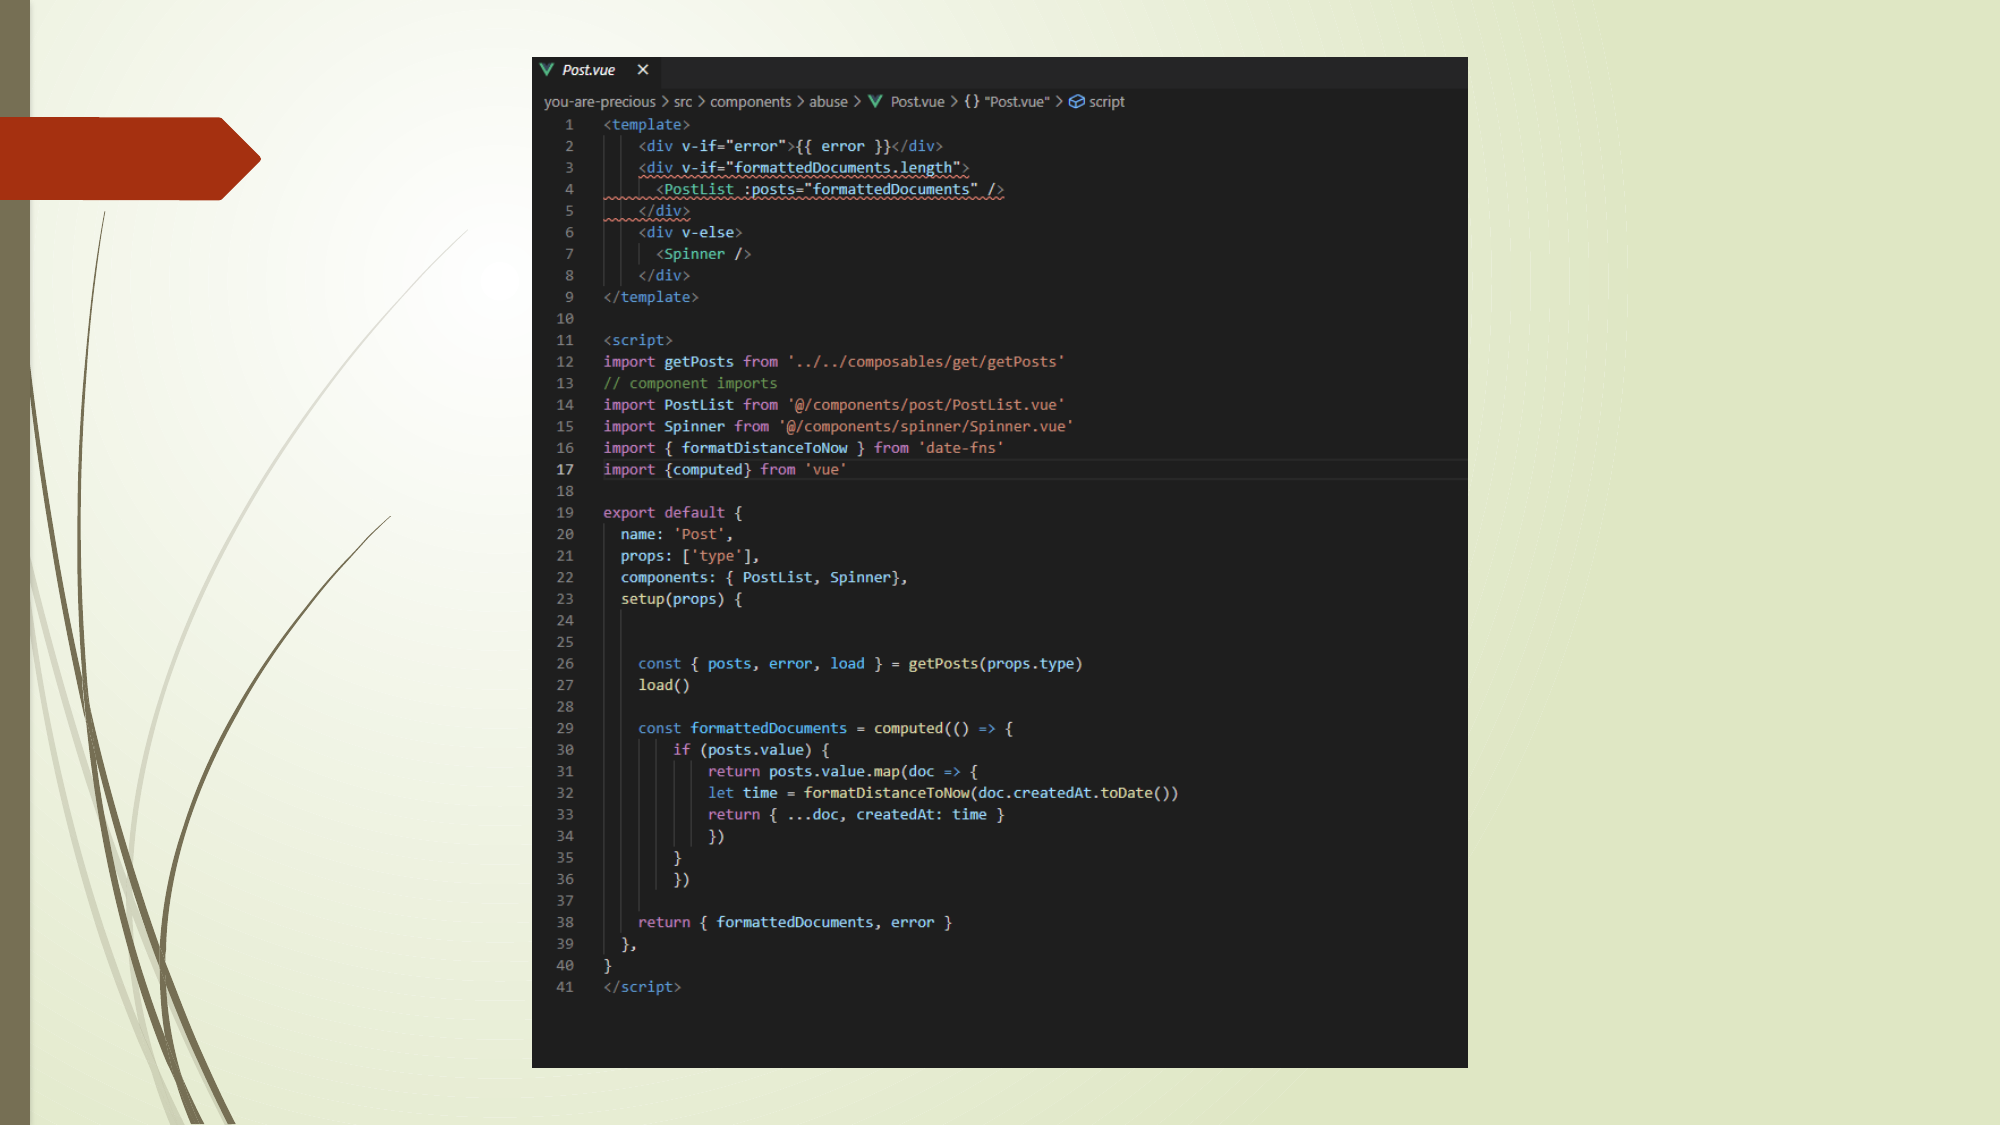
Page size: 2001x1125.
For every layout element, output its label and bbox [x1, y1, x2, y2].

list [531, 57, 1469, 1068]
